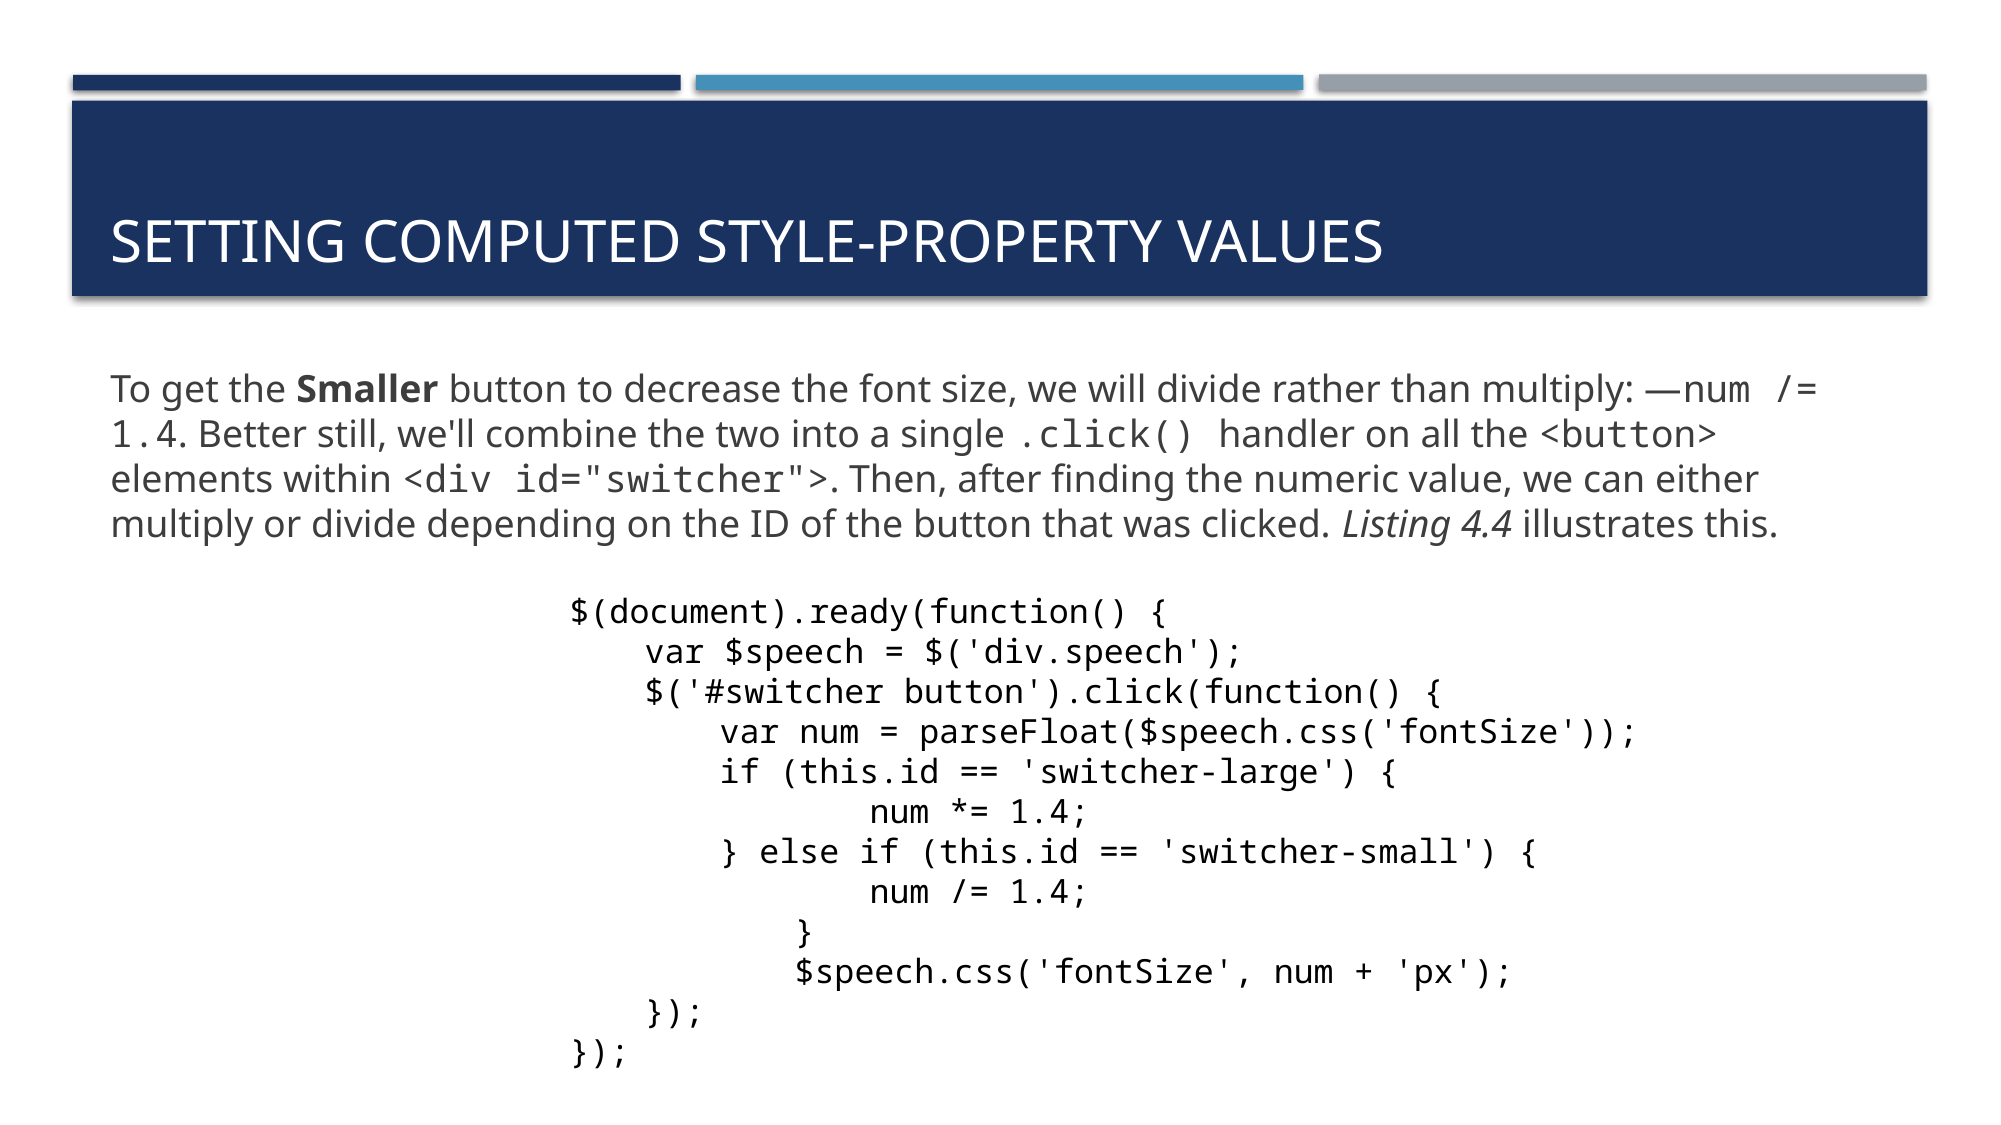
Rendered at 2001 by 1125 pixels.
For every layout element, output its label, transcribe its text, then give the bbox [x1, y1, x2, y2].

list To get the Smaller button to decrease the font size, we will divide rather than multiply: —num /= 1.4. Better still, we'll combine the two into a single .click() handler on all the <button> elements within <div id="switcher">. Then, after finding the numeric value, we can either multiply or divide depending on the ID of the button that was clicked. Listing 4.4 illustrates this. [95, 357, 1905, 1029]
text_box $(document).ready(function() { var $speech = $('div.speech'); $('#switcher button').click(function() { var num = parseFloat($speech.css('fontSize')); if (this.id == 'switcher-large') { num *= 1.4; } else if (this.id == 'switcher-small') { num /= 1.4; } $speech.css('fontSize', num + 'px'); }); }); [554, 583, 1672, 1078]
title Setting computed style-property values [95, 115, 1905, 282]
